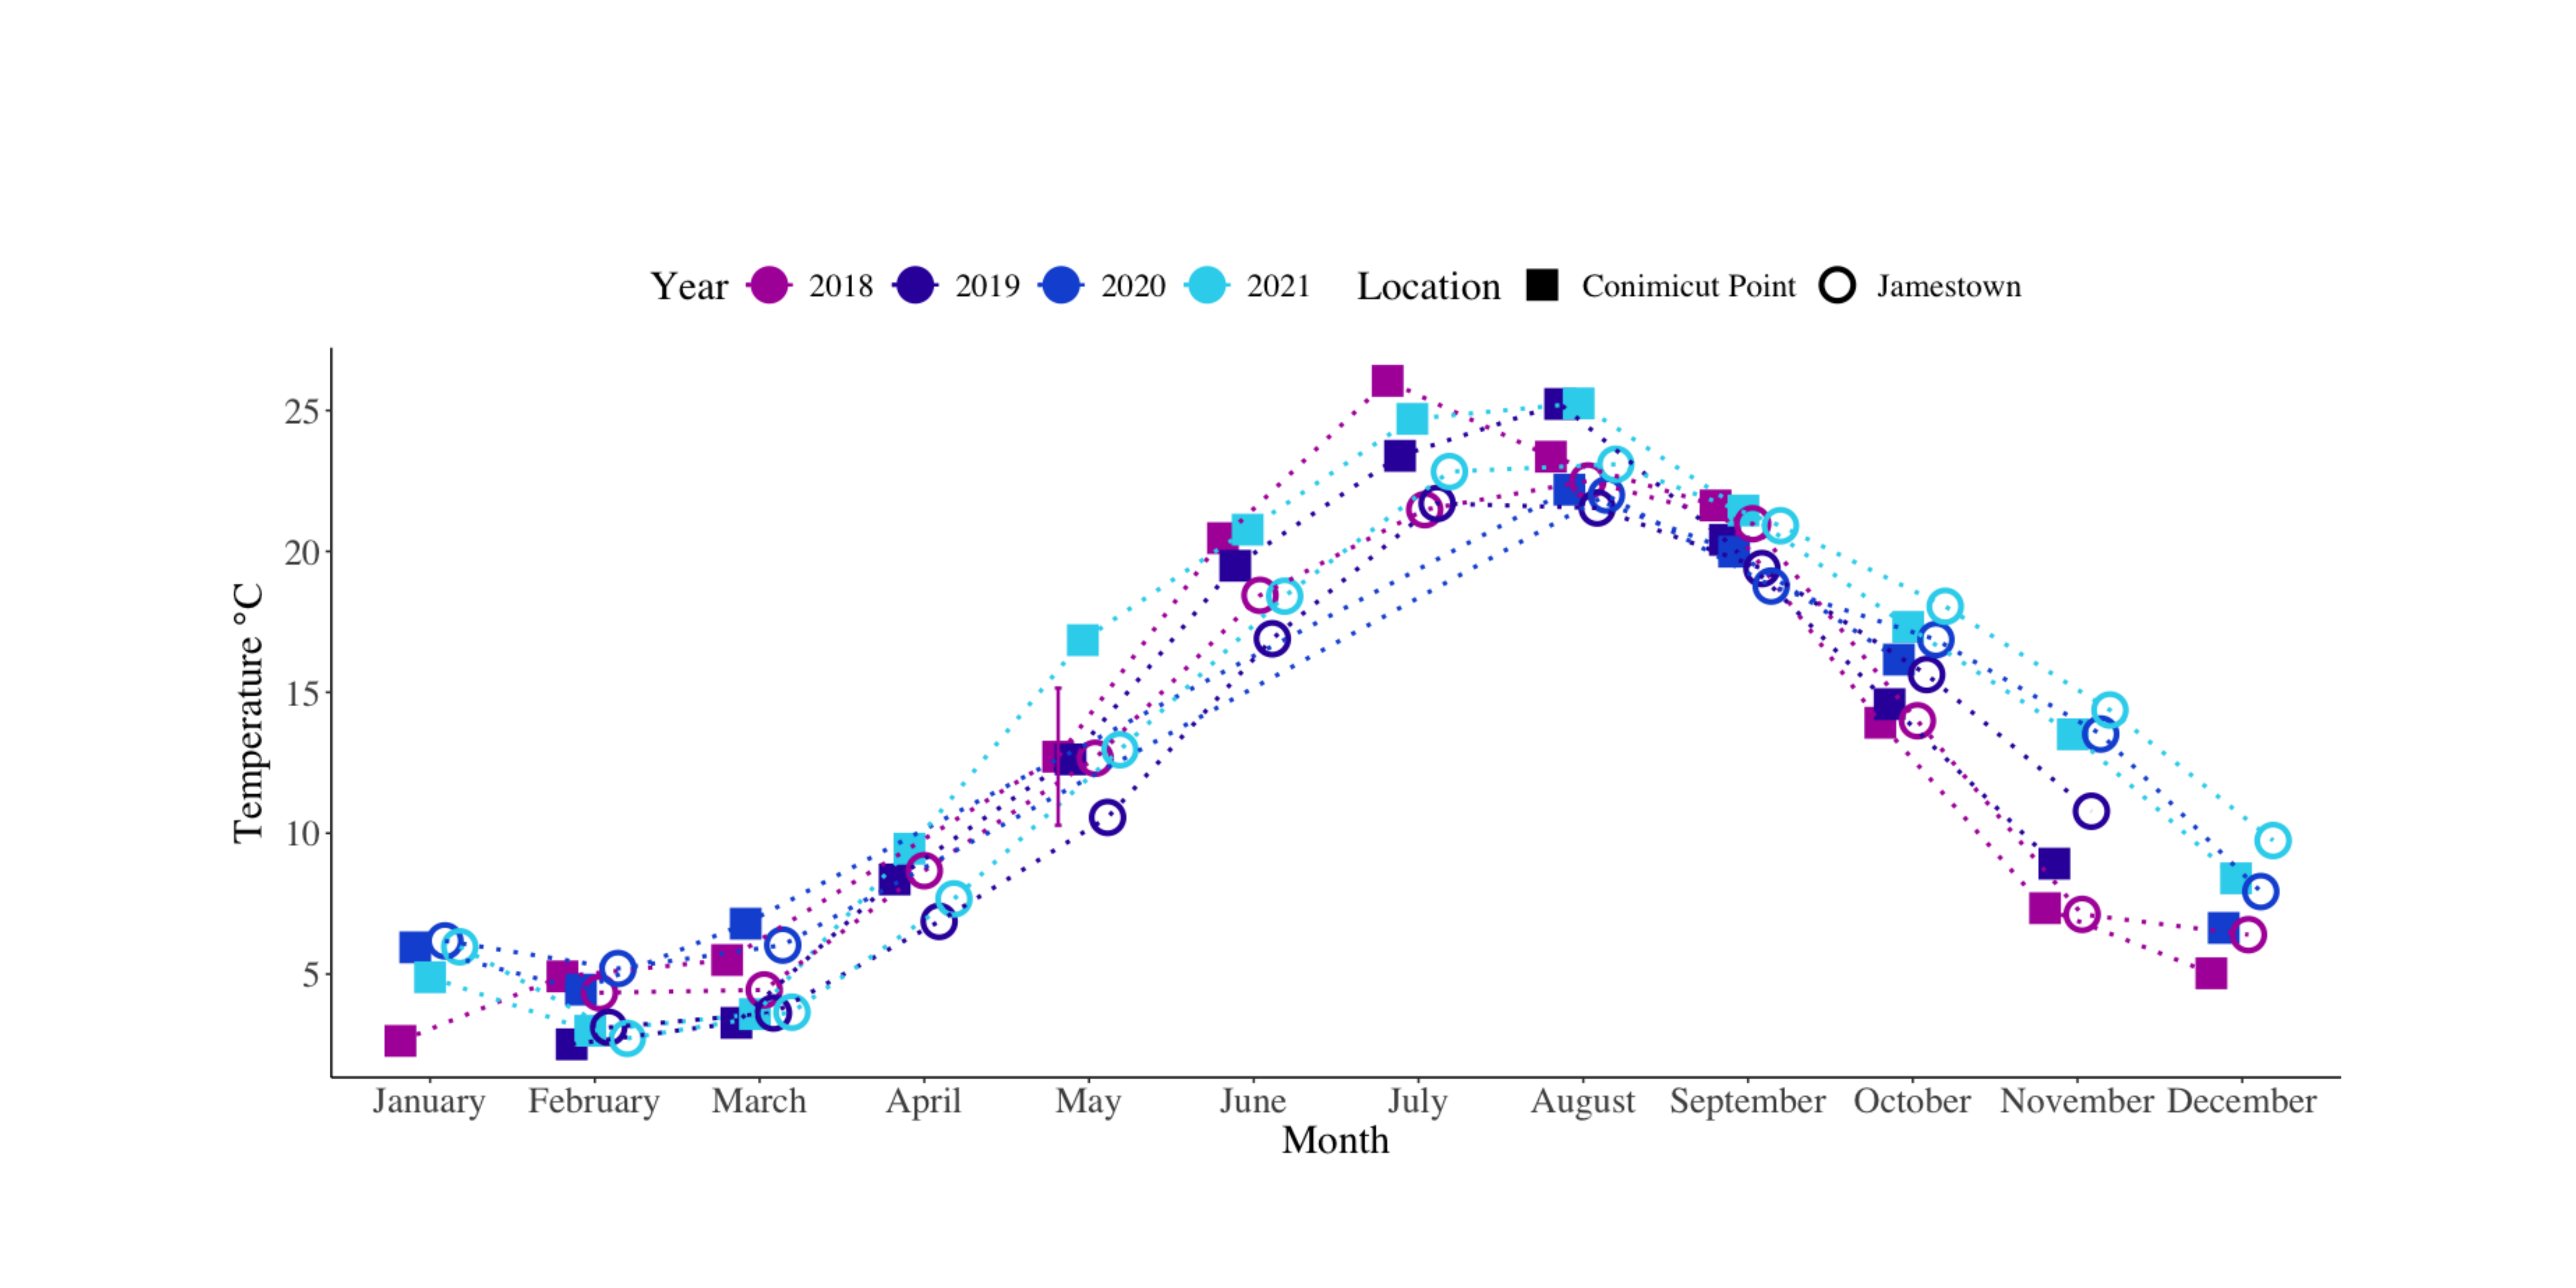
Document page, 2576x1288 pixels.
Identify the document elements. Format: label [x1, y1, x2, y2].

picture [223, 179, 2353, 1173]
